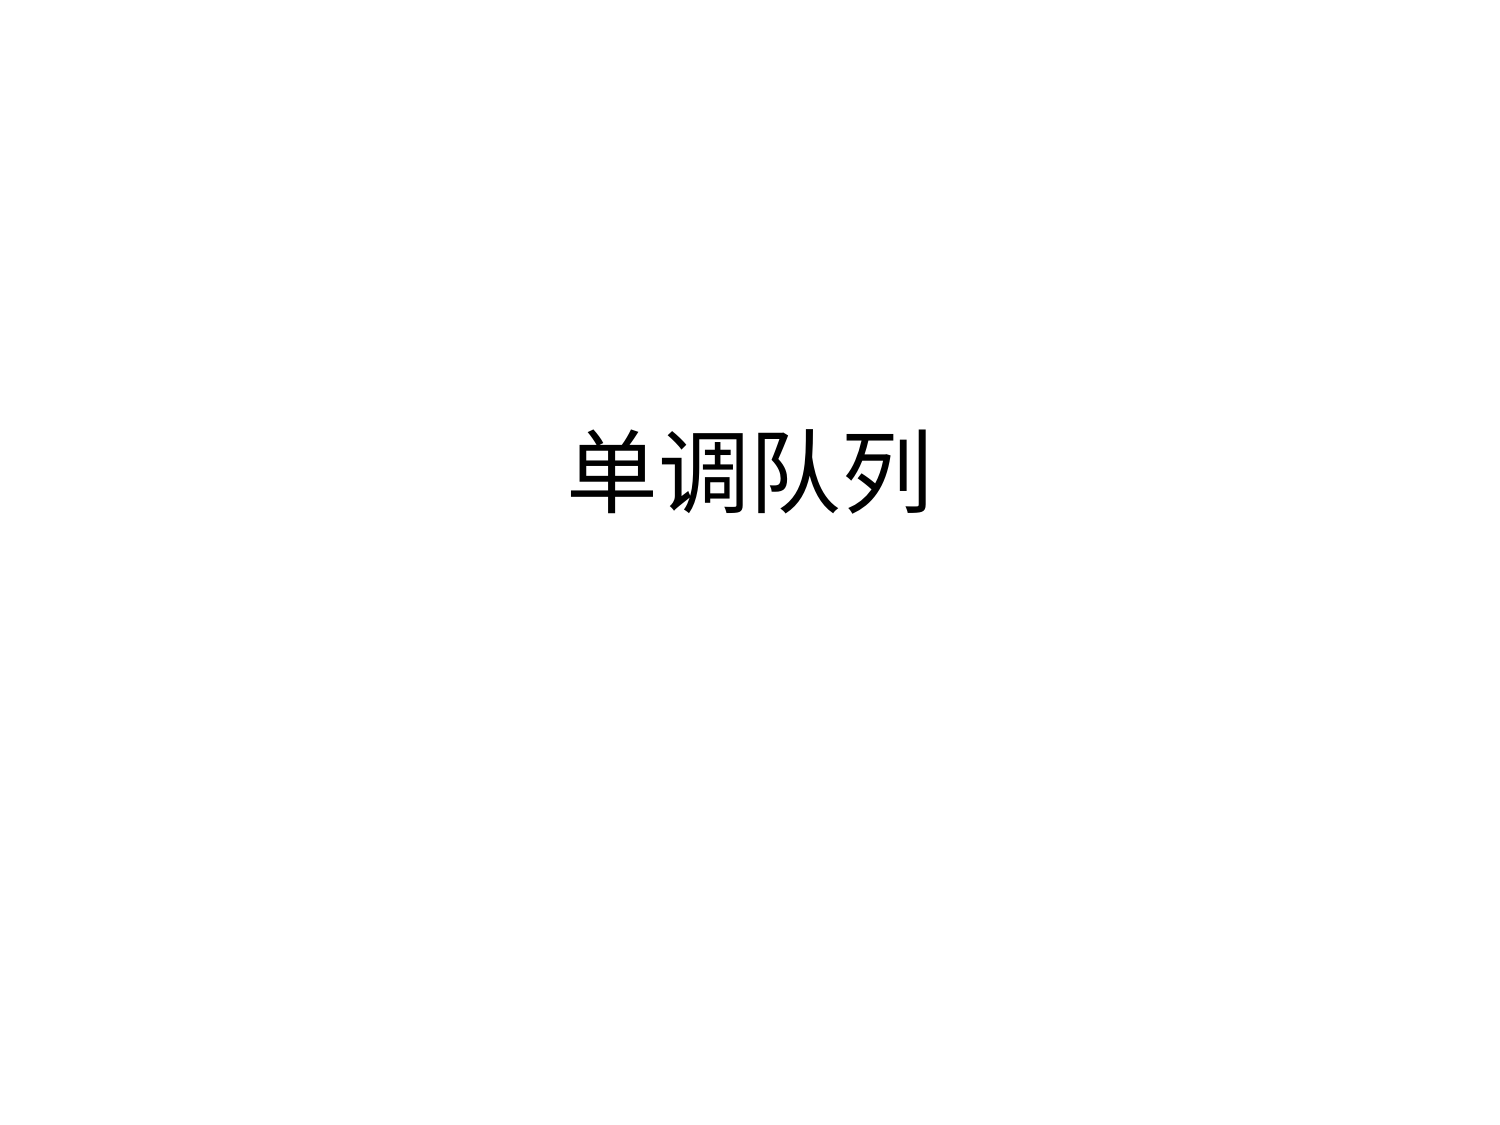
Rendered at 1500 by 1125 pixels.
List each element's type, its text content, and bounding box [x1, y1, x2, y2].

title 单调队列 [112, 349, 1388, 591]
